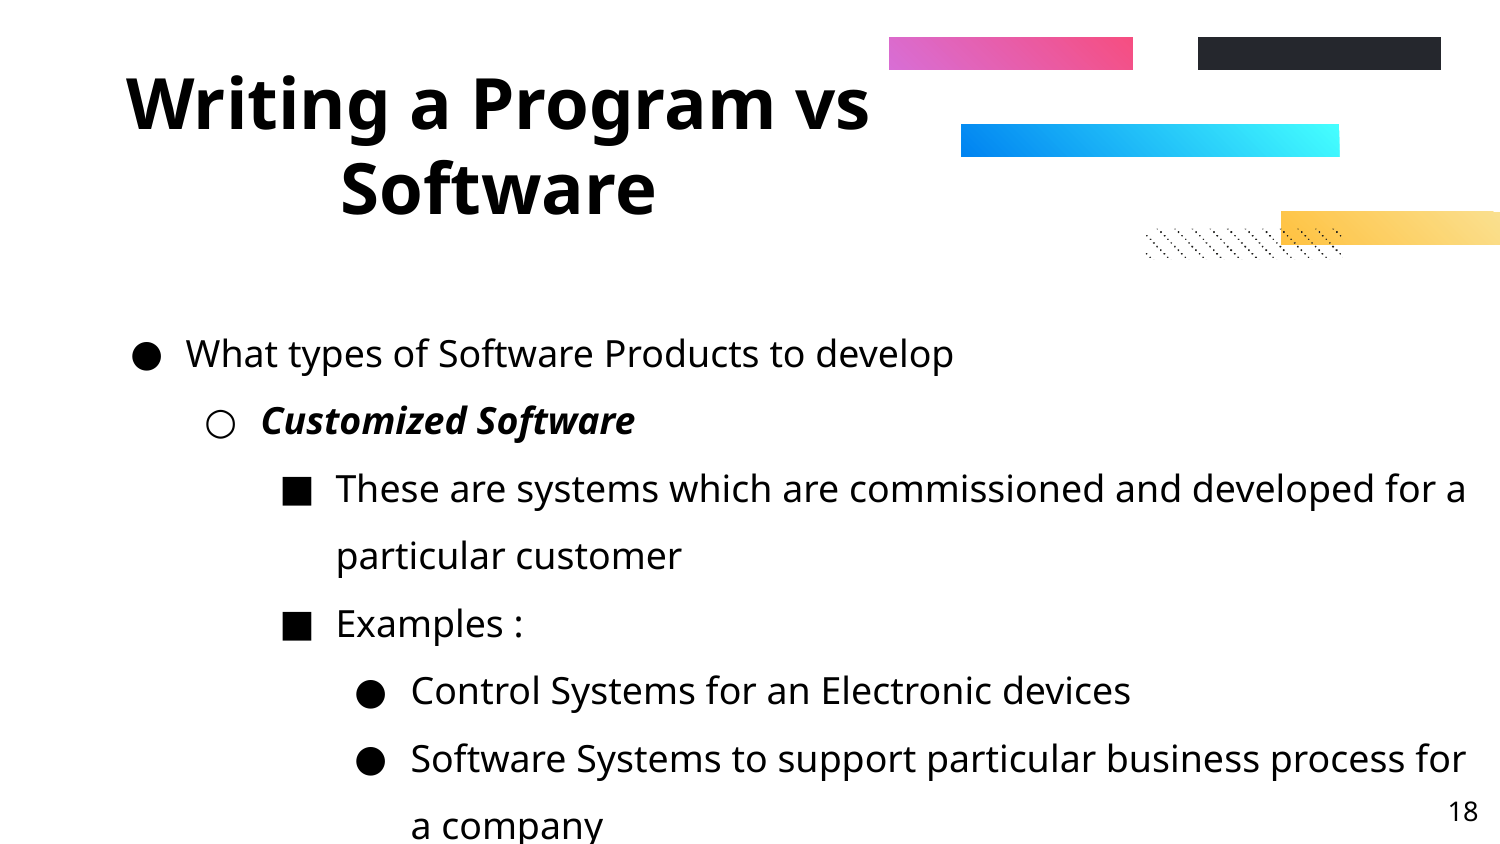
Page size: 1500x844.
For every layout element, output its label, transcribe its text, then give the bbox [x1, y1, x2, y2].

picture [1144, 228, 1343, 260]
title Writing a Program vs Software [39, 37, 959, 251]
subtitle What types of Software Products to develop Customized Software These are systems which are commissioned and developed for a particular customer Examples : Control Systems for an Electronic devices Software Systems to support particular business process for a company [95, 292, 1500, 789]
slide_number ‹#› [1403, 779, 1494, 844]
